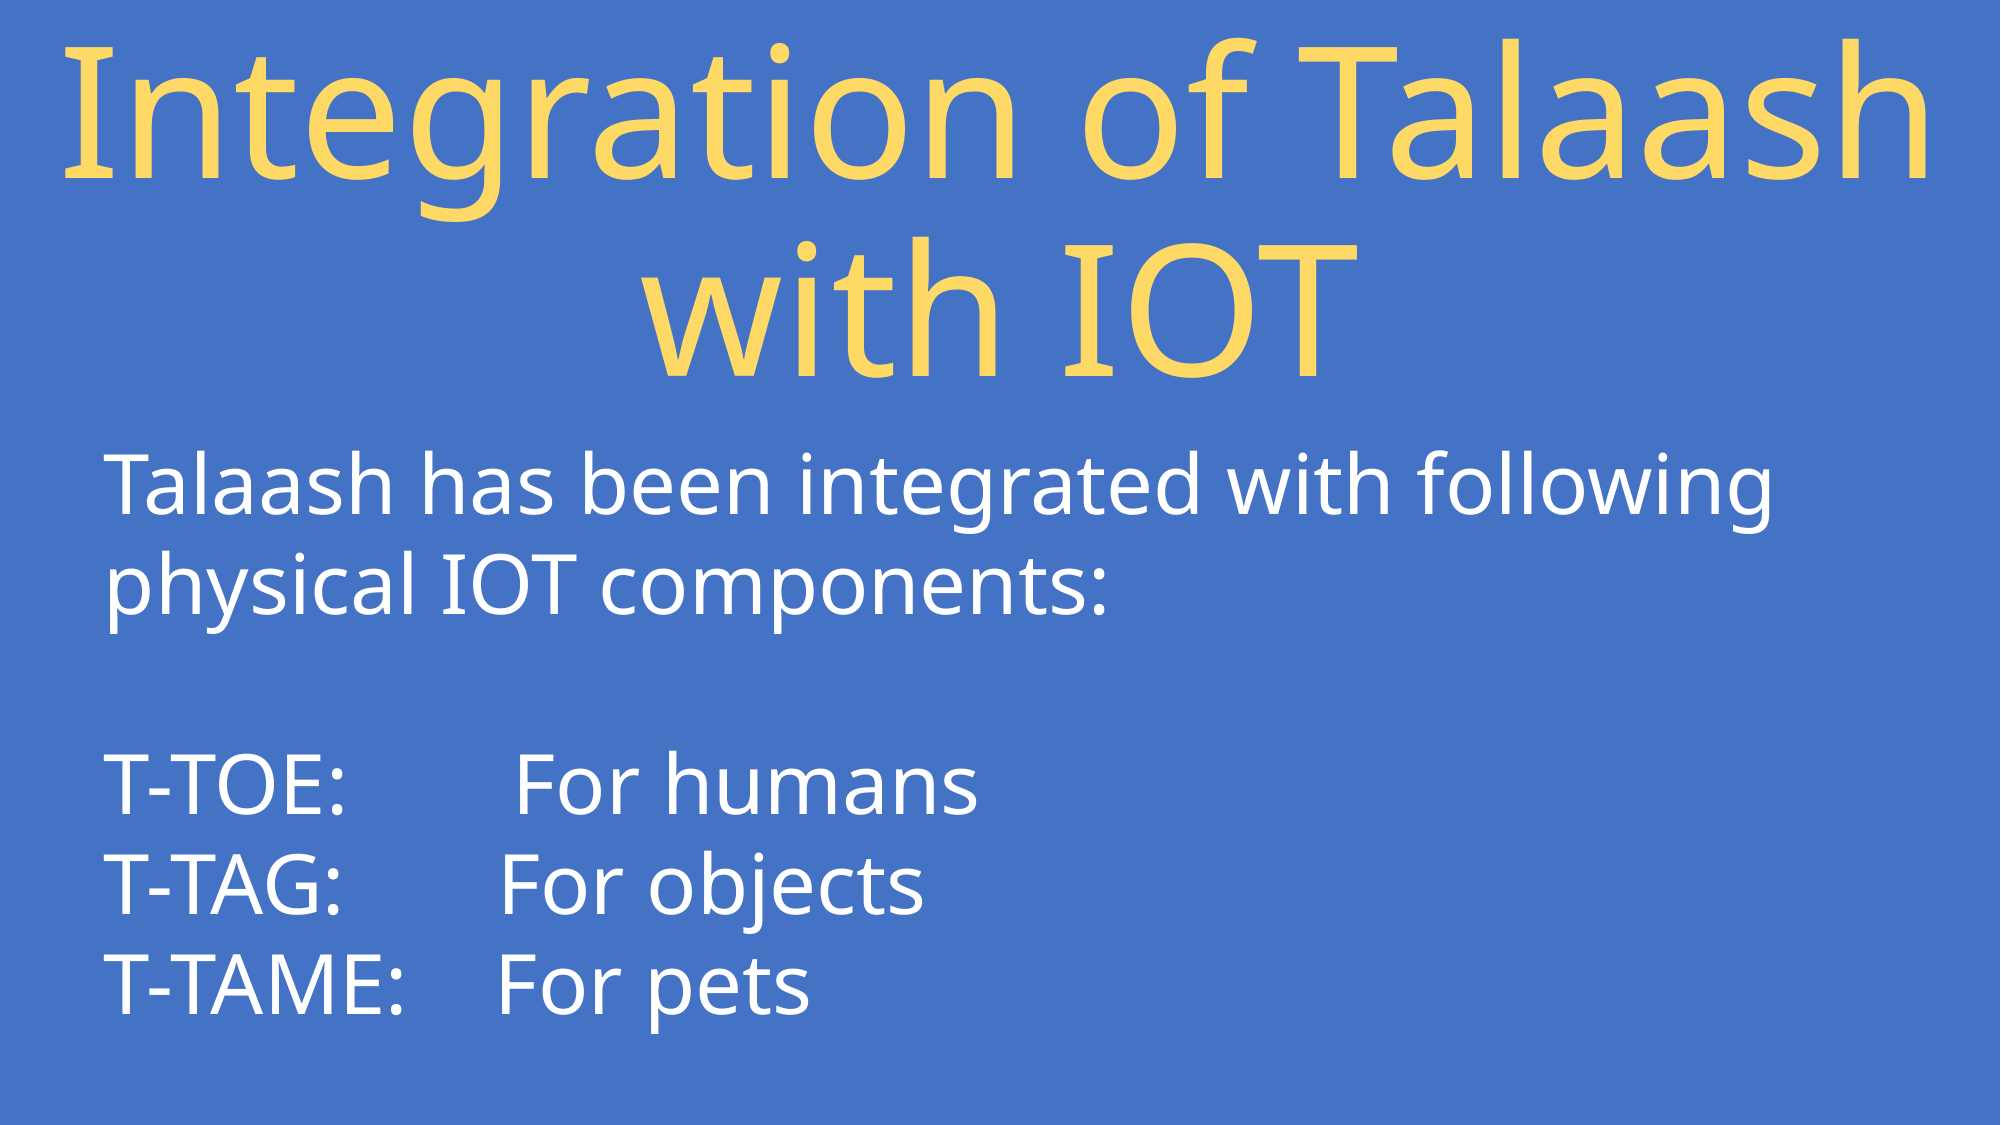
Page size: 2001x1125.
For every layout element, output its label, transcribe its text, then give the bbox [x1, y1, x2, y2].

text_box Talaash has been integrated with following physical IOT components: T-TOE: For humans T-TAG: For objects T-TAME: For pets [89, 423, 1950, 1039]
title Integration of Talaash with IOT [0, 30, 2000, 424]
